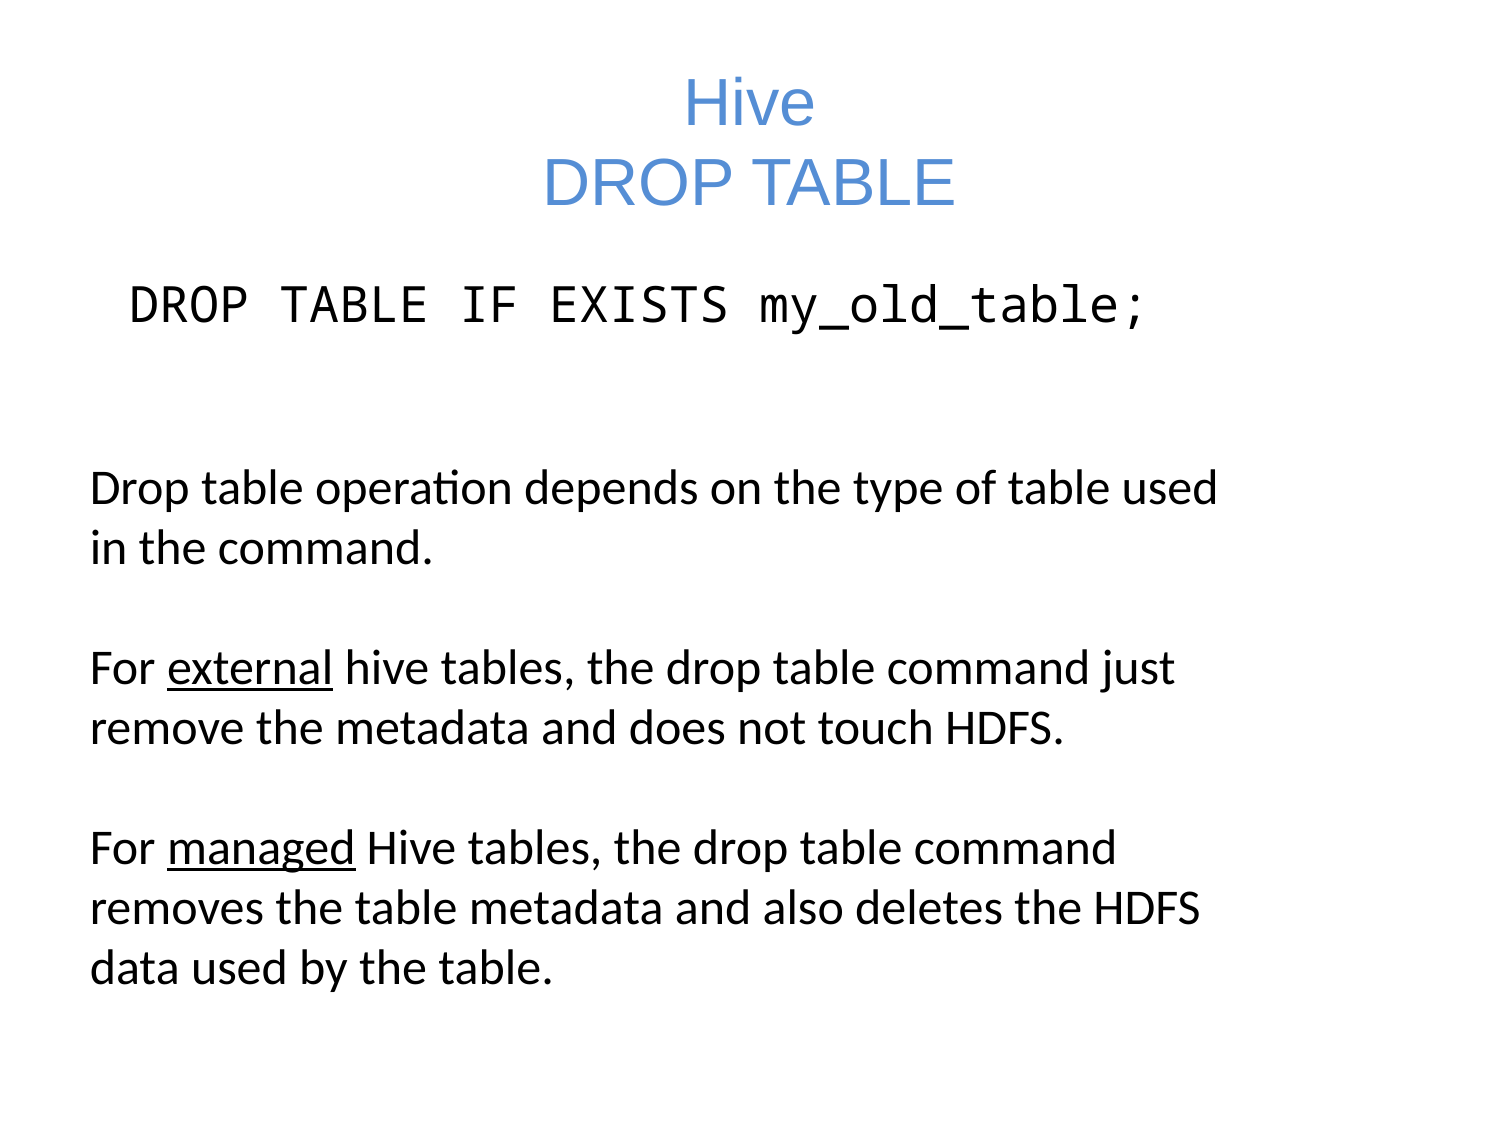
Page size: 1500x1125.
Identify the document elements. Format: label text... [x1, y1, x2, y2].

text_box Drop table operation depends on the type of table used in the command. For external hive tables, the drop table command just remove the metadata and does not touch HDFS. For managed Hive tables, the drop table command removes the table metadata and also deletes the HDFS data used by the table. [75, 447, 1258, 1063]
text_box DROP TABLE IF EXISTS my_old_table; [114, 265, 1450, 340]
title Hive DROP TABLE [75, 45, 1425, 233]
